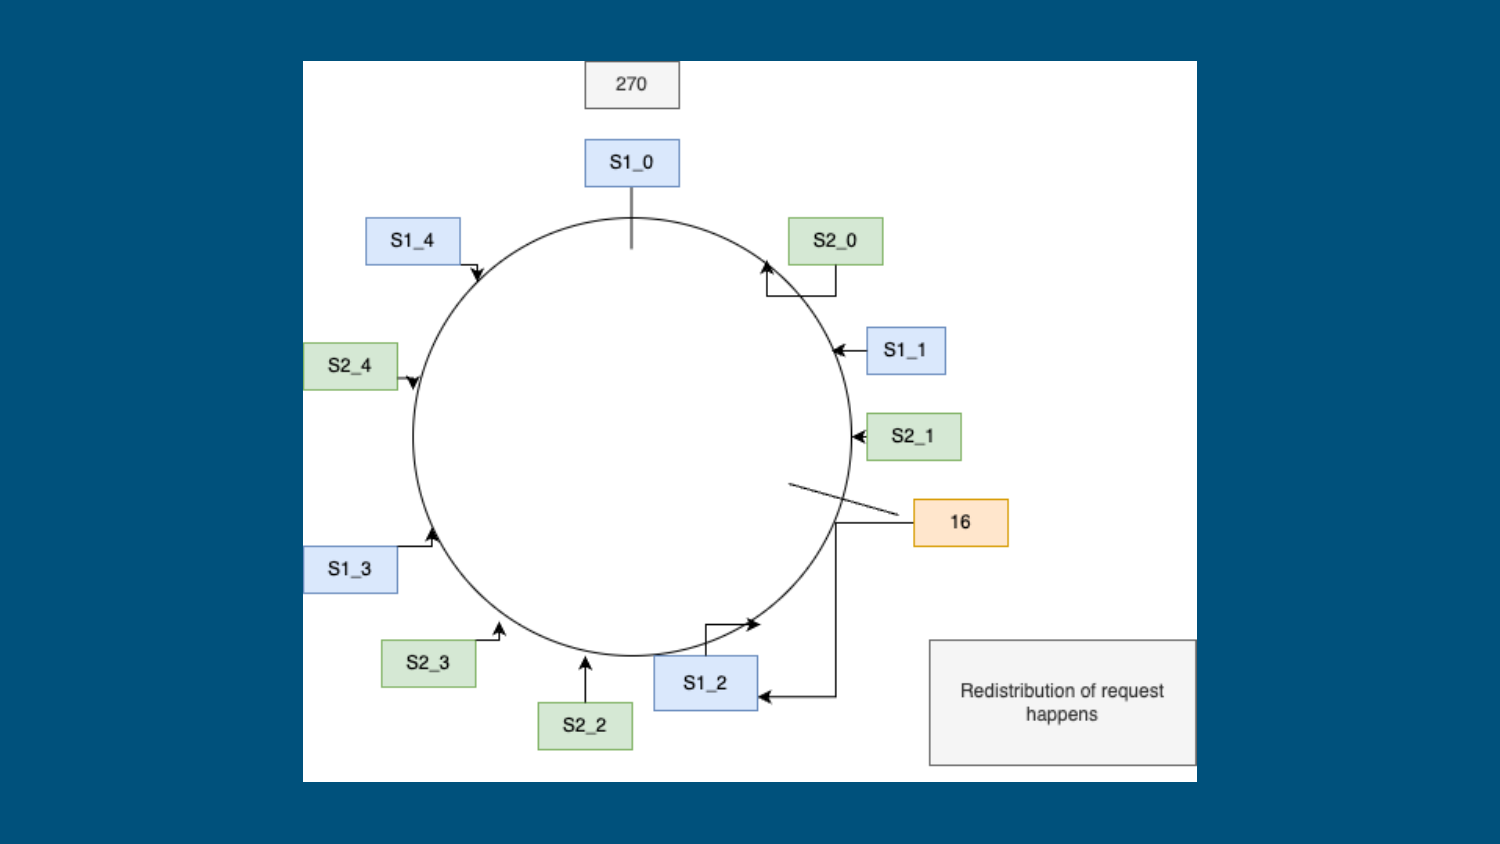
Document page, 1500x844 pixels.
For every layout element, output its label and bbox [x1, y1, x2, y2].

picture [304, 62, 1196, 781]
